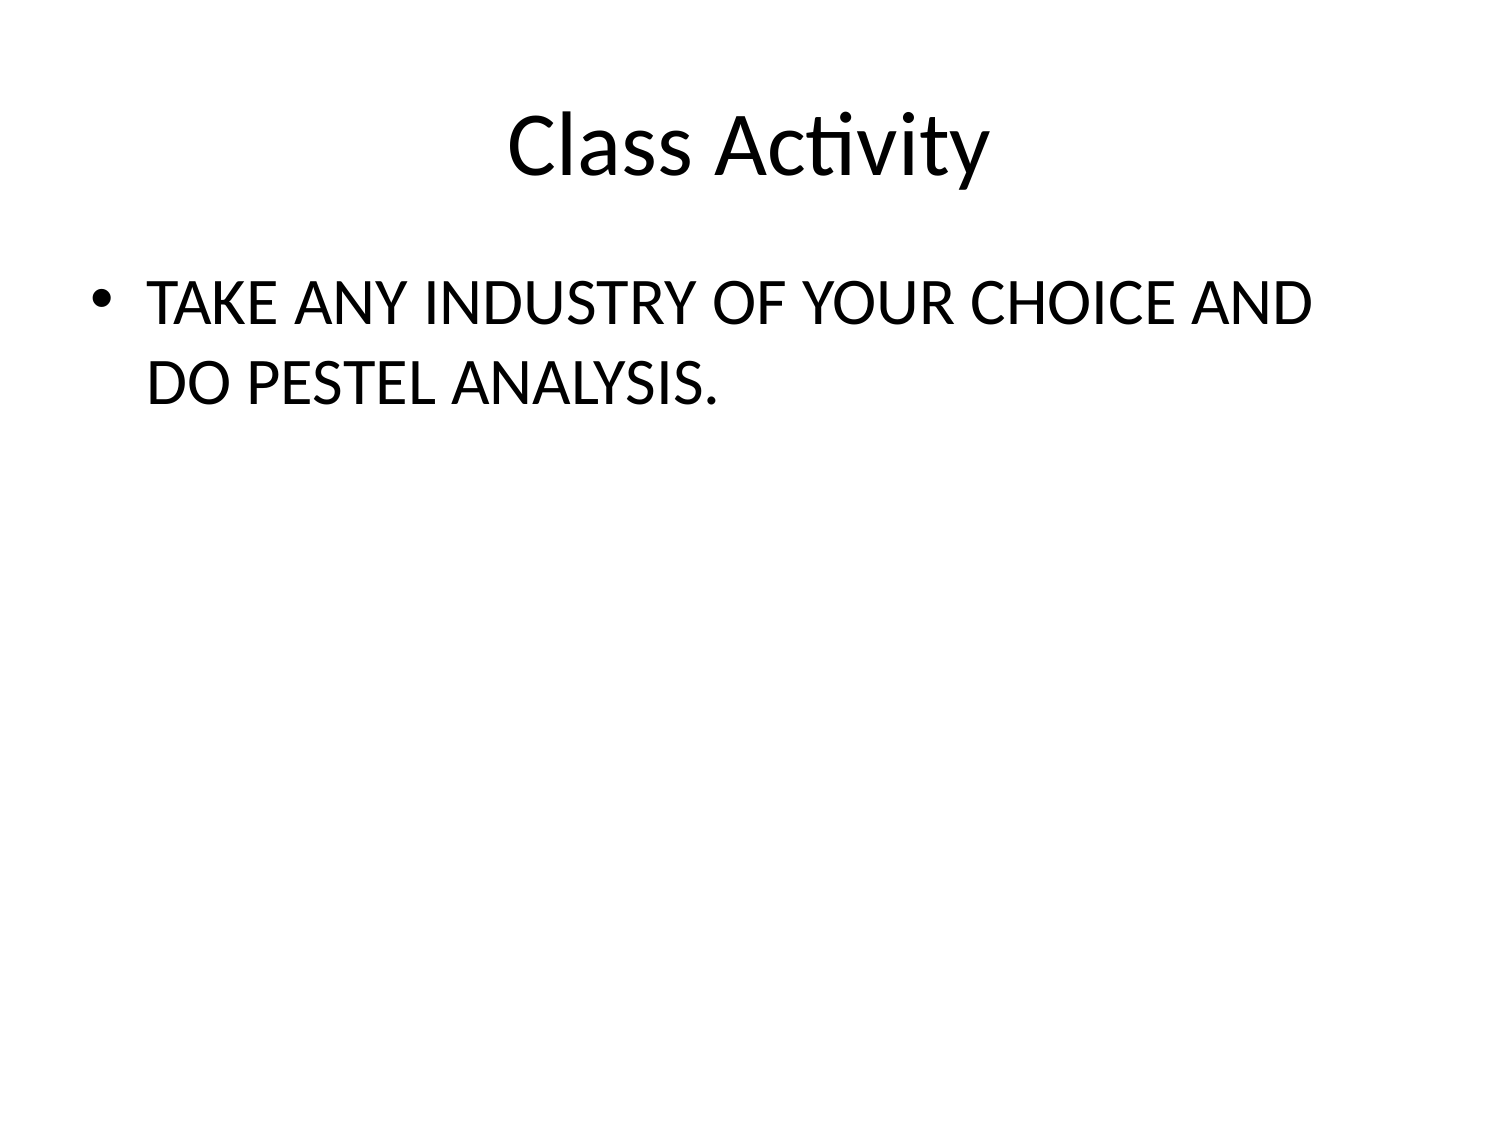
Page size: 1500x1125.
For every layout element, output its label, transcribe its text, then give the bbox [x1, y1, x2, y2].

title Class Activity [75, 45, 1425, 233]
list TAKE ANY INDUSTRY OF YOUR CHOICE AND DO PESTEL ANALYSIS. [75, 249, 1425, 1005]
